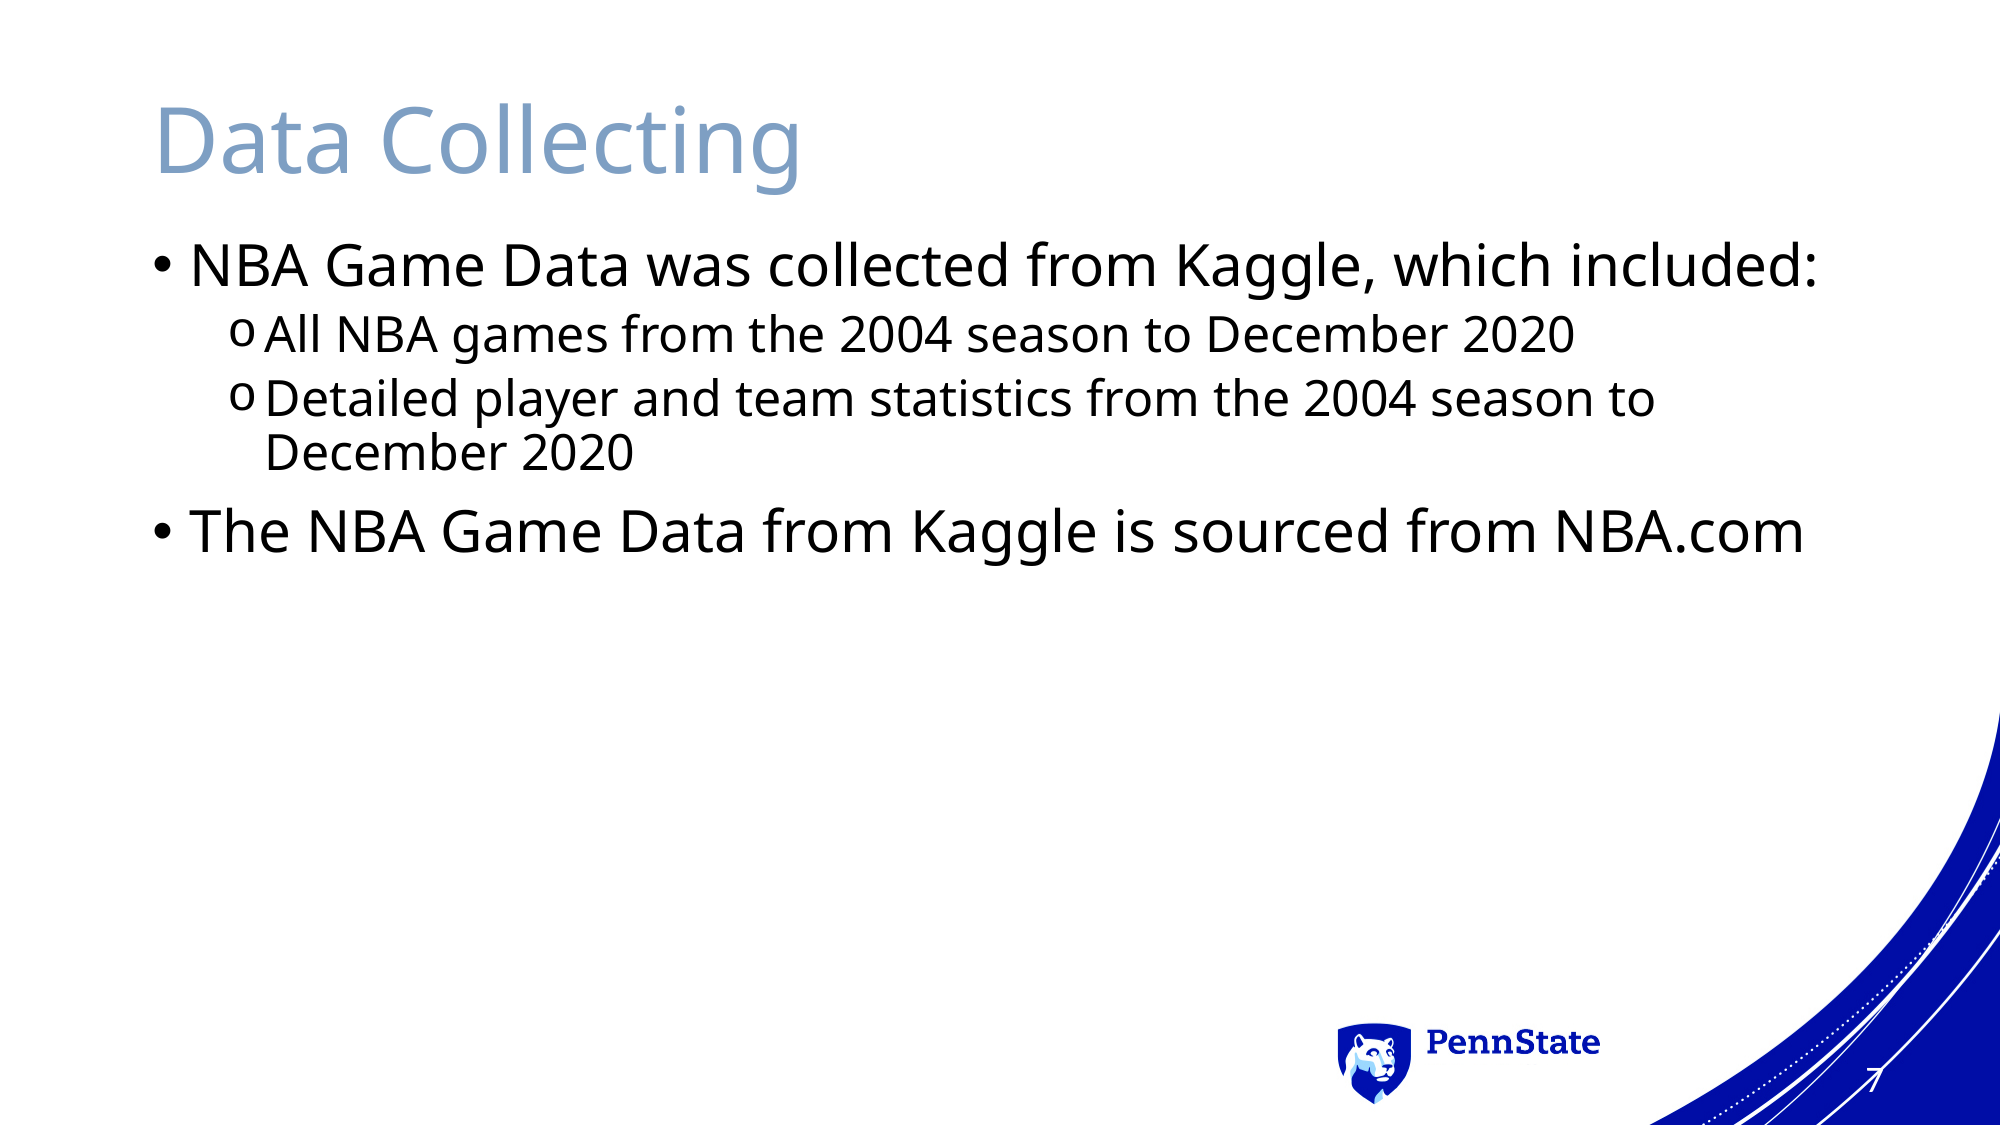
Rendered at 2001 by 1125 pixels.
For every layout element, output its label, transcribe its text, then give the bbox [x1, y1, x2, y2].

picture [0, 0, 2000, 1125]
title Data Collecting [137, 59, 1863, 228]
list NBA Game Data was collected from Kaggle, which included: All NBA games from the 2004 season to December 2020 Detailed player and team statistics from the 2004 season to December 2020 The NBA Game Data from Kaggle is sourced from NBA.com [137, 228, 1863, 1014]
